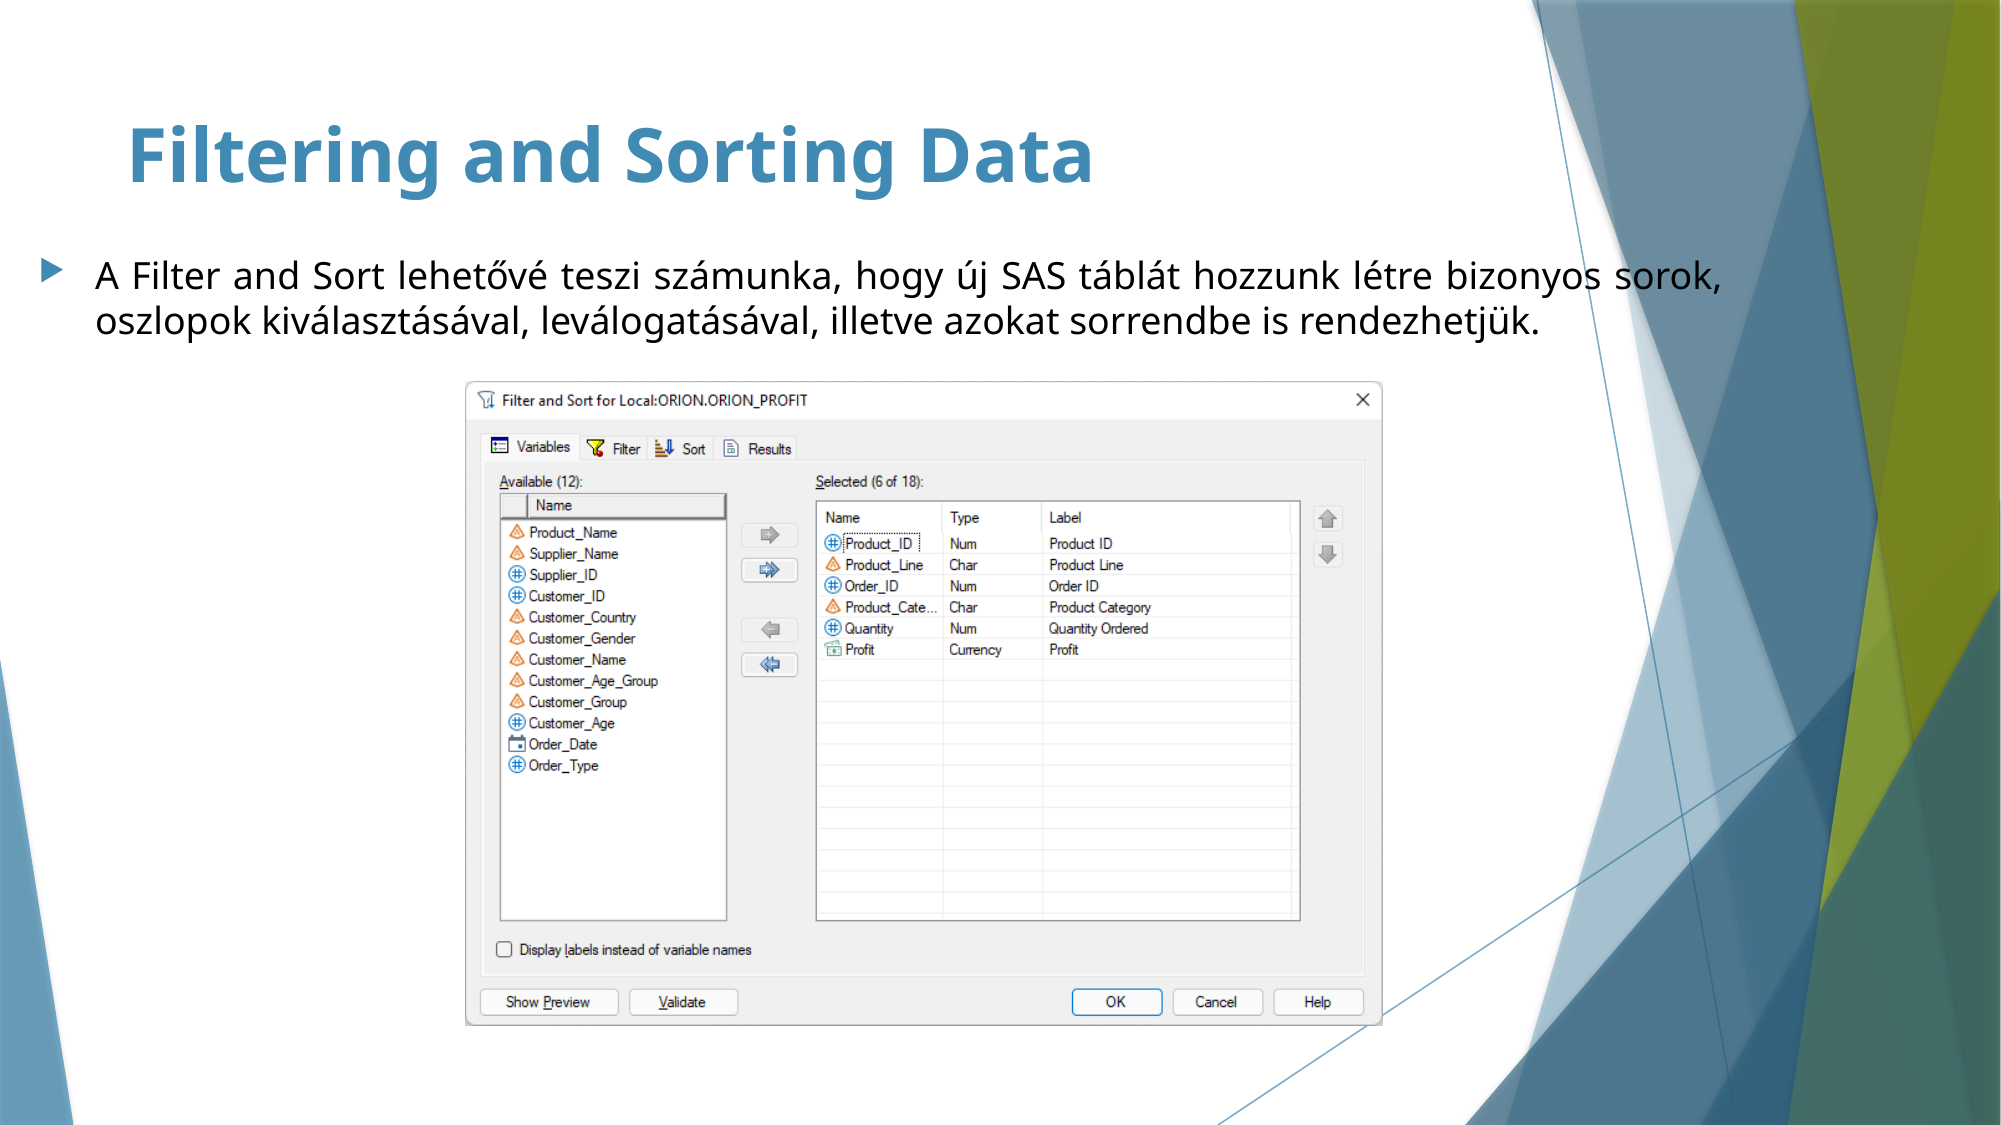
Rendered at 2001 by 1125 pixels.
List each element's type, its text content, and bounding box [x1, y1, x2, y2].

title Filtering and Sorting Data [111, 99, 1522, 244]
picture [465, 380, 1384, 1026]
list A Filter and Sort lehetővé teszi számunka, hogy új SAS táblát hozzunk létre bizonyos sorok, oszlopok kiválasztásával, leválogatásával, illetve azokat sorrendbe is rendezhetjük. [23, 244, 1740, 1025]
